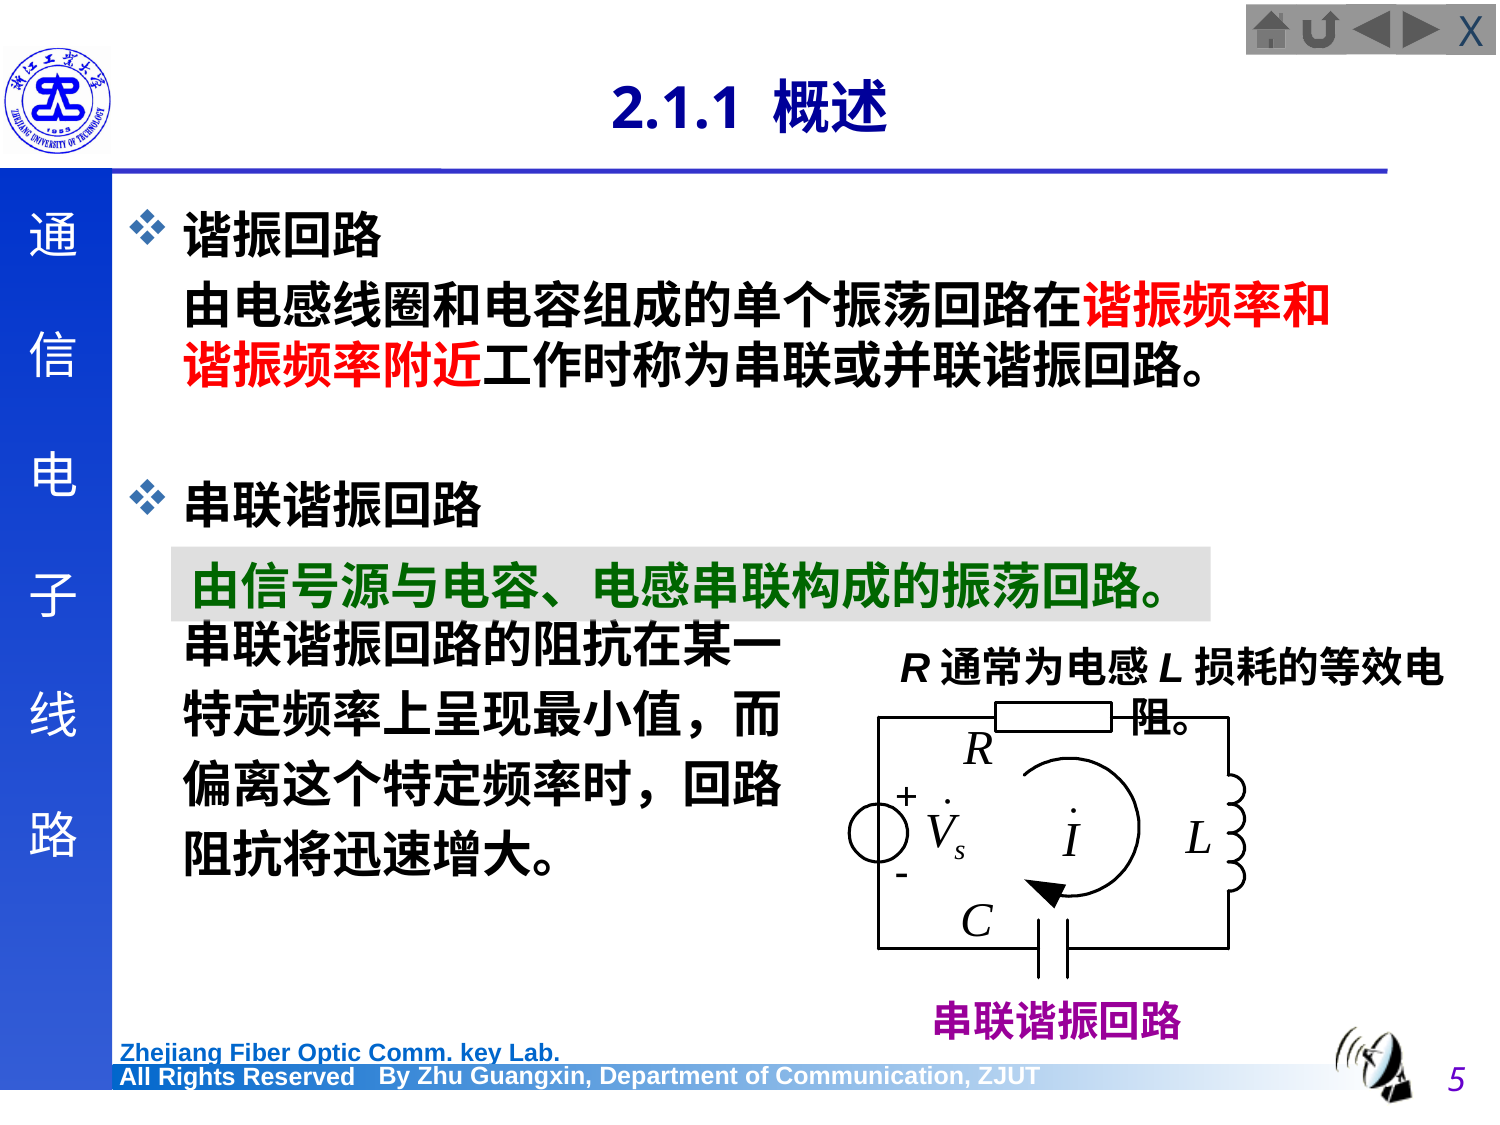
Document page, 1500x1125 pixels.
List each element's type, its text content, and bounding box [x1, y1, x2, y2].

text_box 串联谐振回路 [844, 1019, 1270, 1053]
picture [1328, 1019, 1414, 1106]
text_box R通常为电感L损耗的等效电阻。 [856, 633, 1489, 748]
title 2.1.1 概述 [112, 54, 1388, 155]
picture [3, 46, 111, 154]
text_box 由信号源与电容、电感串联构成的振荡回路。 [171, 546, 1211, 622]
list 谐振回路 由电感线圈和电容组成的单个振荡回路在谐振频率和谐振频率附近工作时称为串联或并联谐振回路。 串联谐振回路 串联谐振回路的阻抗在某一 特定频率上呈现最小值，而 偏离这个特定频率时，回路 阻抗将迅速增大。 [111, 196, 1386, 1036]
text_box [844, 680, 1271, 1012]
